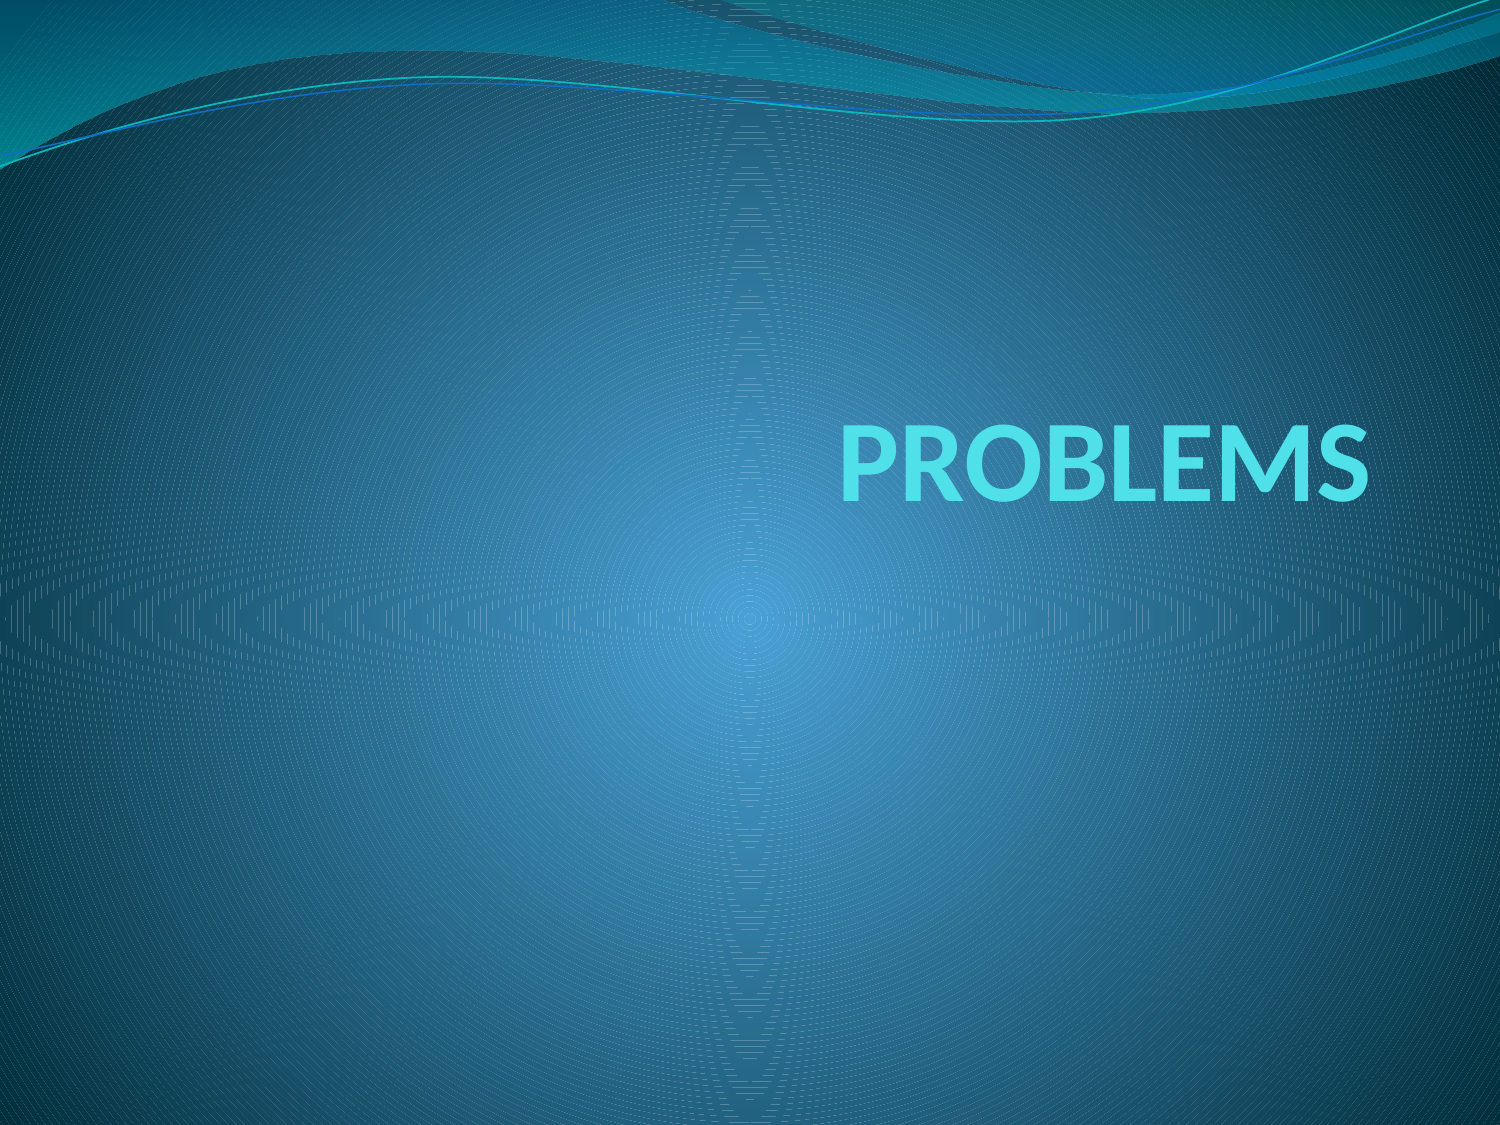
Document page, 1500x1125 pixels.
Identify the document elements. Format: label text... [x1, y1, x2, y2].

title PROBLEMS [87, 224, 1376, 525]
